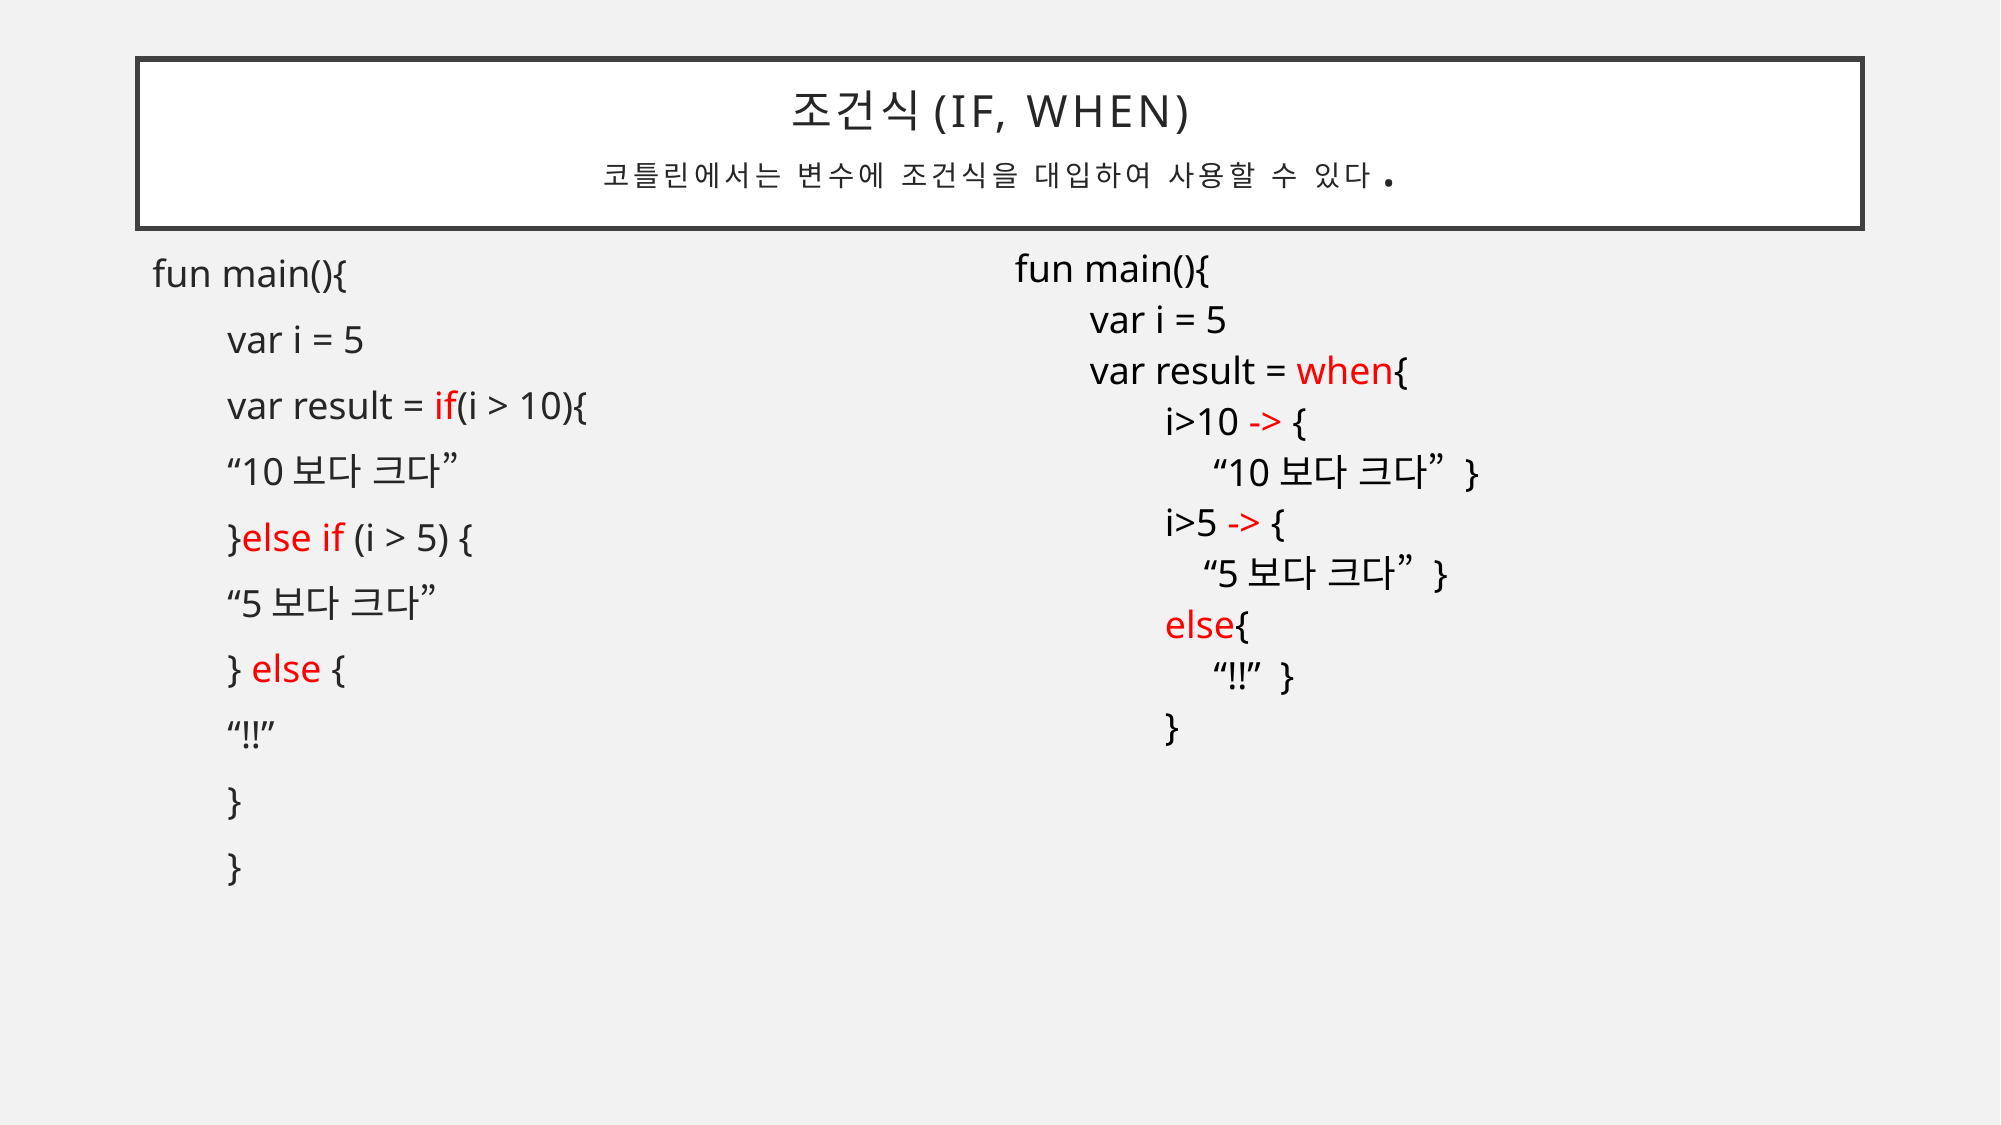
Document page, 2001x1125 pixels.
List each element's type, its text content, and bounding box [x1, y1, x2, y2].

title 조건식(if, when) 코틀린에서는 변수에 조건식을 대입하여 사용할 수 있다. [135, 56, 1865, 231]
text_box fun main(){ var i = 5 var result = when{ i>10 -> { “10보다 크다” } i>5 -> { “5보다 크다” } else{ “!!” } } [999, 242, 1863, 1027]
list fun main(){ var i = 5 var result = if(i > 10){ “10보다 크다” }else if (i > 5) { “5보다 크다” } else { “!!” } } [137, 242, 1000, 1066]
